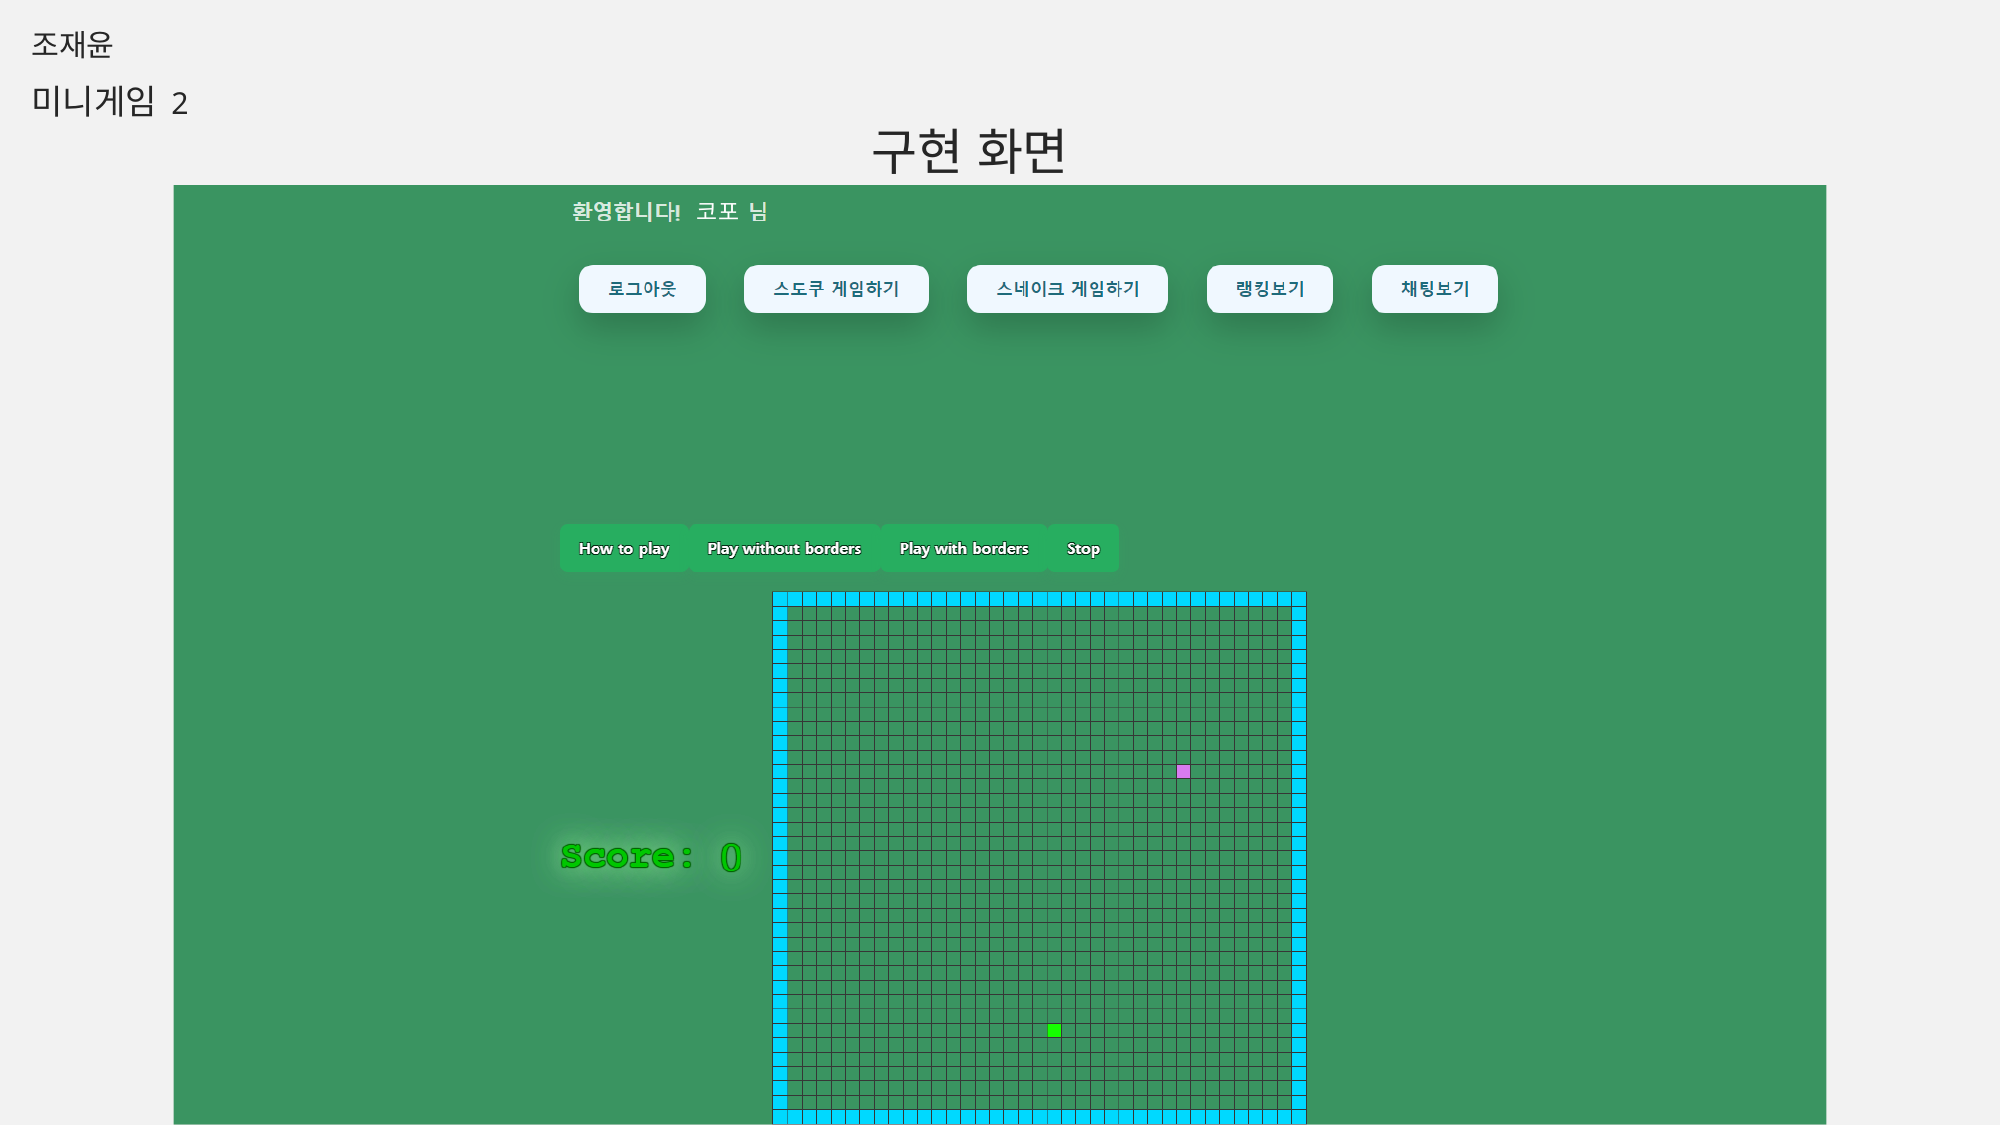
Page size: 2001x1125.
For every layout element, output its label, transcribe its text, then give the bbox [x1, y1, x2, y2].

text_box 구현 화면 [856, 82, 1427, 185]
list 조재윤 미니게임 2 [16, 18, 332, 130]
picture [173, 185, 1827, 1125]
